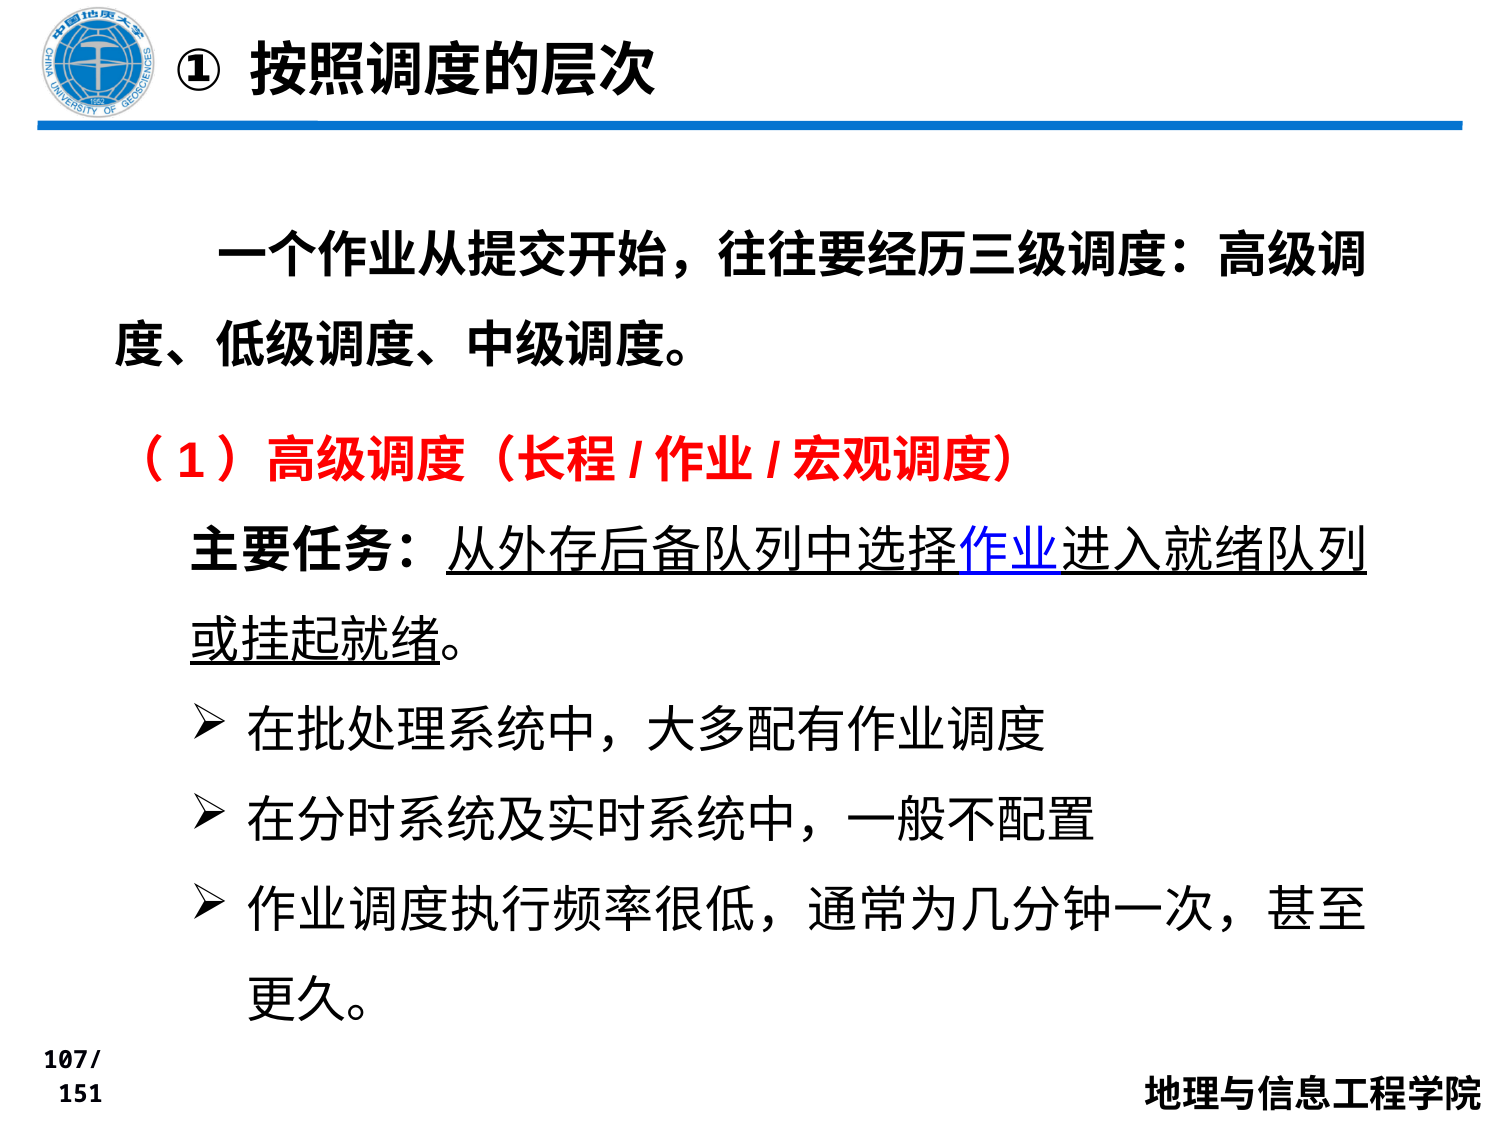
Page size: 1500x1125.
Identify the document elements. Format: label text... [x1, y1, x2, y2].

picture [39, 4, 157, 120]
text_box 按照调度的层次 [159, 25, 697, 110]
text_box 一个作业从提交开始，往往要经历三级调度：高级调度、低级调度、中级调度。 （1）高级调度（长程/作业/宏观调度） 主要任务：从外存后备队列中选择作业进入就绪队列或挂起就绪。 在批处理系统中，大多配有作业调度 在分时系统及实时系统中，一般不配置 作业调度执行频率很低，通常为几分钟一次，甚至更久。 [100, 184, 1382, 1035]
